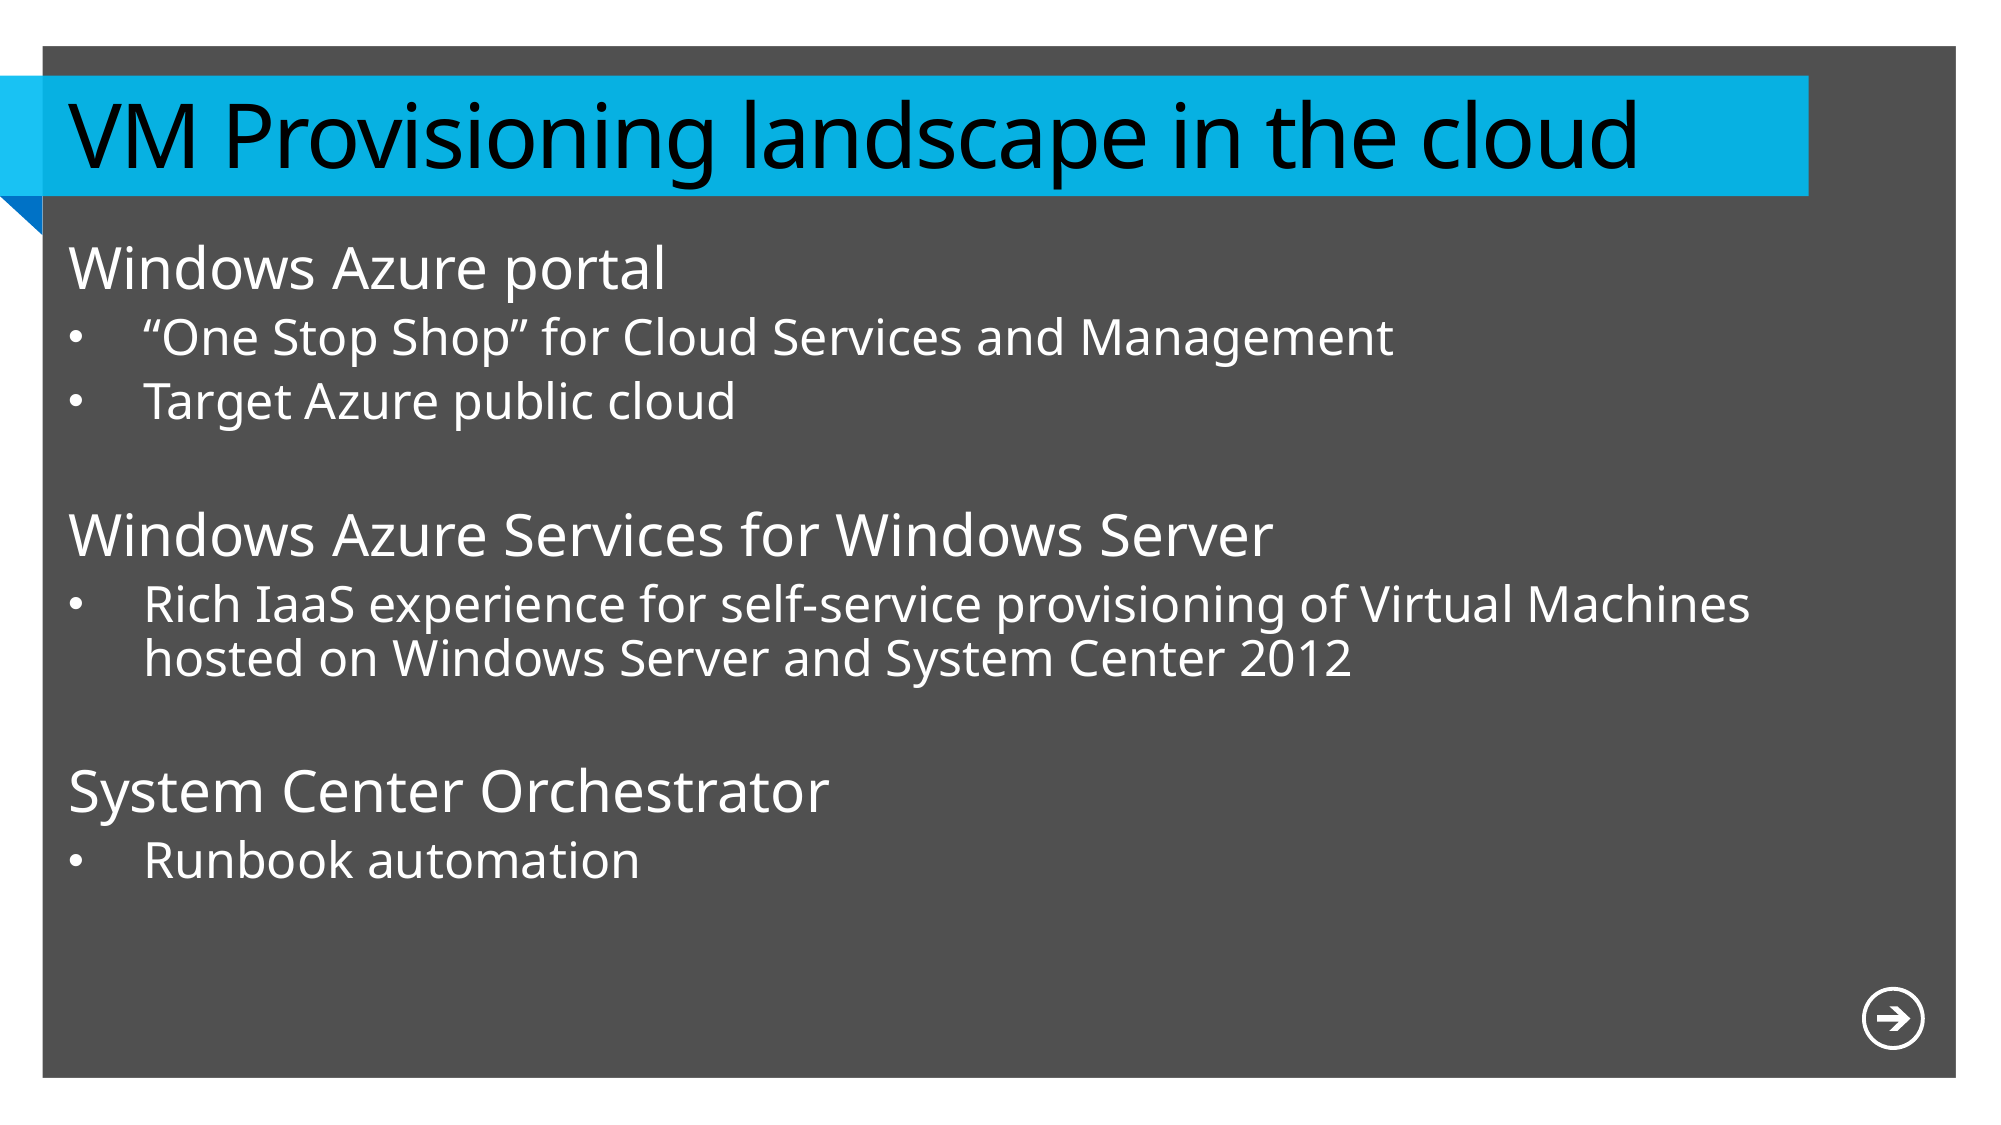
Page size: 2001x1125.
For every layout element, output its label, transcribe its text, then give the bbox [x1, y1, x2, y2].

title VM Provisioning landscape in the cloud [44, 75, 1783, 197]
list Windows Azure portal “One Stop Shop” for Cloud Services and Management Target Azure public cloud Windows Azure Services for Windows Server Rich IaaS experience for self-service provisioning of Virtual Machines hosted on Windows Server and System Center 2012 System Center Orchestrator Runbook automation [44, 224, 1910, 1125]
